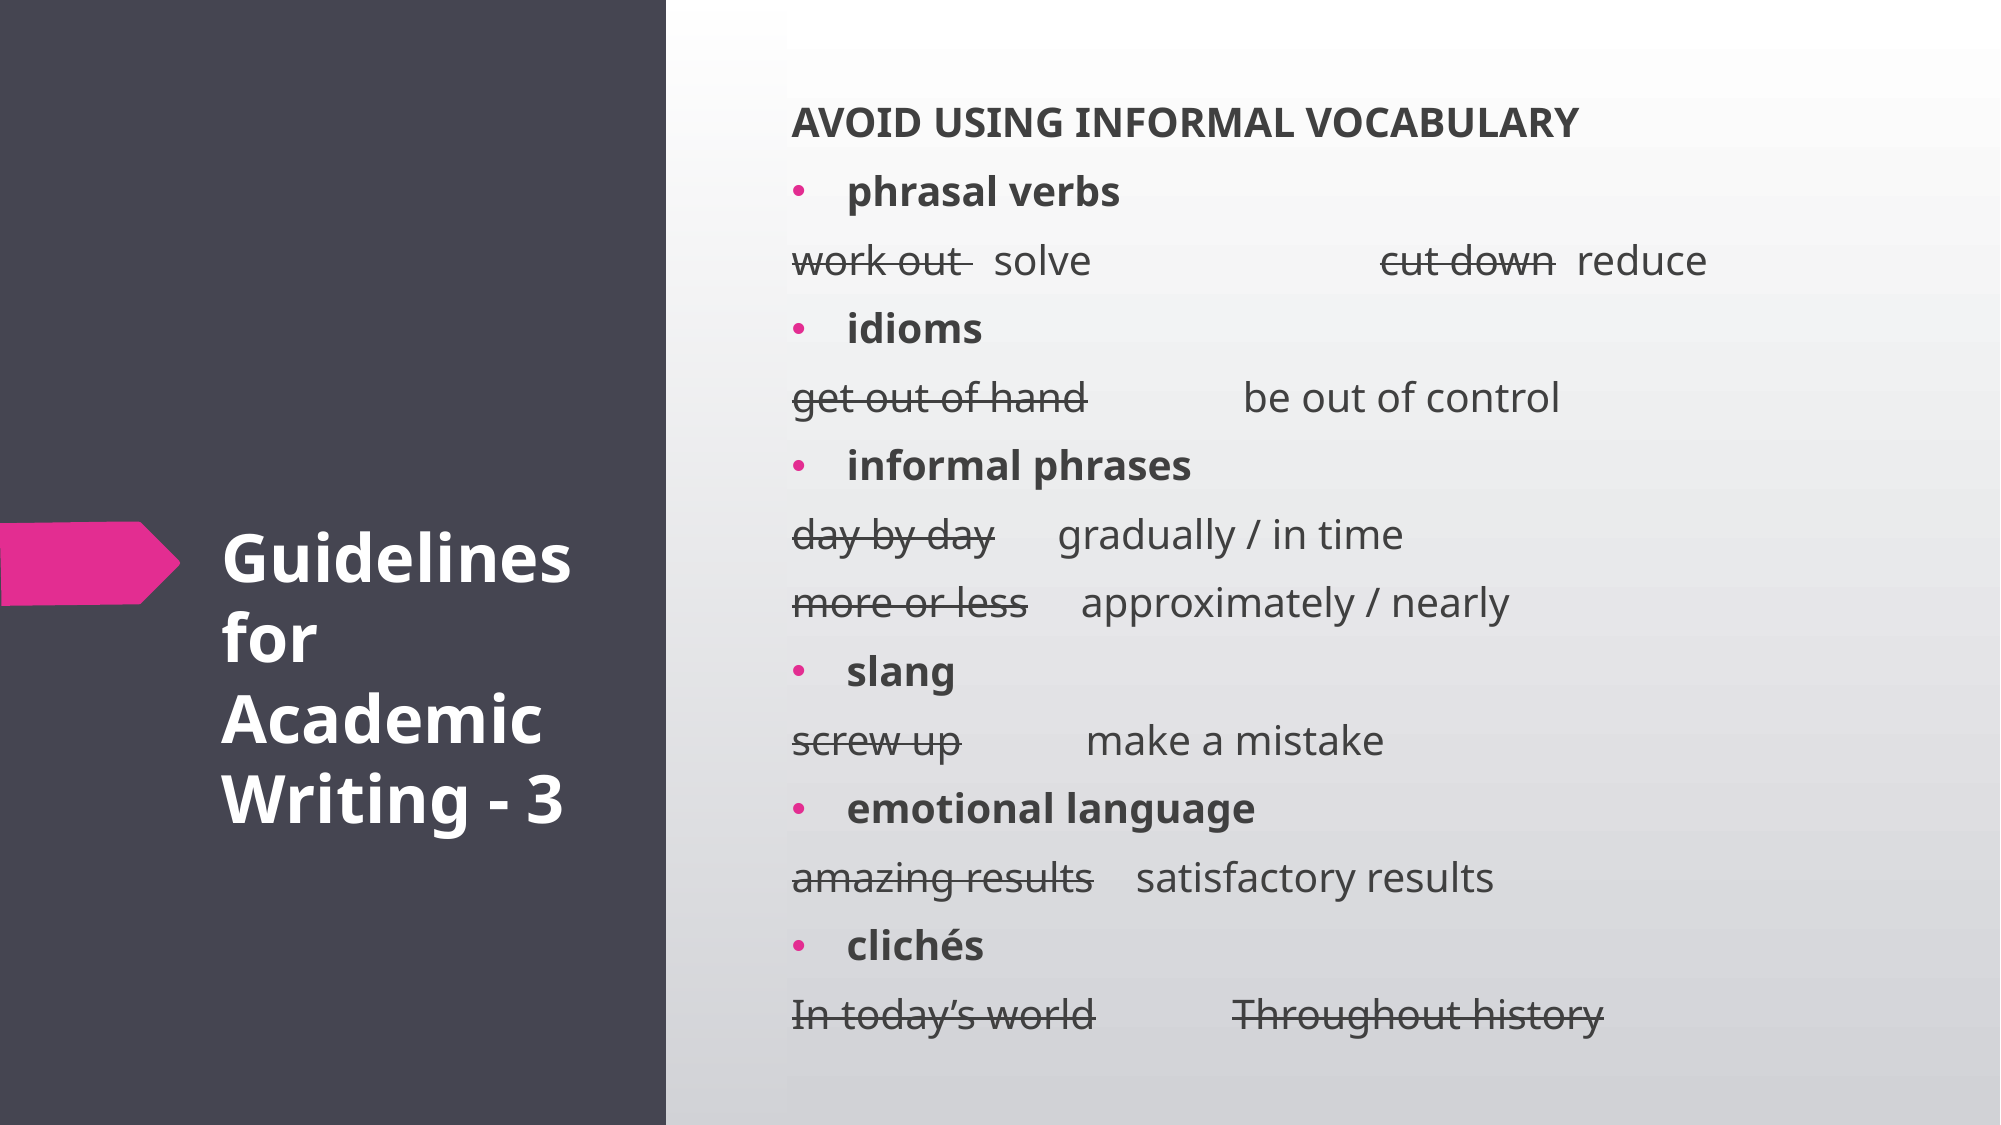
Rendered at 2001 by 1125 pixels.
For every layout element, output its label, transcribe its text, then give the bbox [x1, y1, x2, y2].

text_box [785, 0, 2000, 1125]
title Guidelines for Academic Writing - 3 [206, 508, 610, 1006]
list AVOID USING INFORMAL VOCABULARY phrasal verbs work out solve cut down reduce idioms get out of hand be out of control informal phrases day by day gradually / in time more or less approximately / nearly slang screw up make a mistake emotional language amazing results satisfactory results clichés In today’s world Throughout history [776, 95, 1892, 1086]
text_box [0, 0, 667, 1125]
text_box [0, 521, 181, 606]
